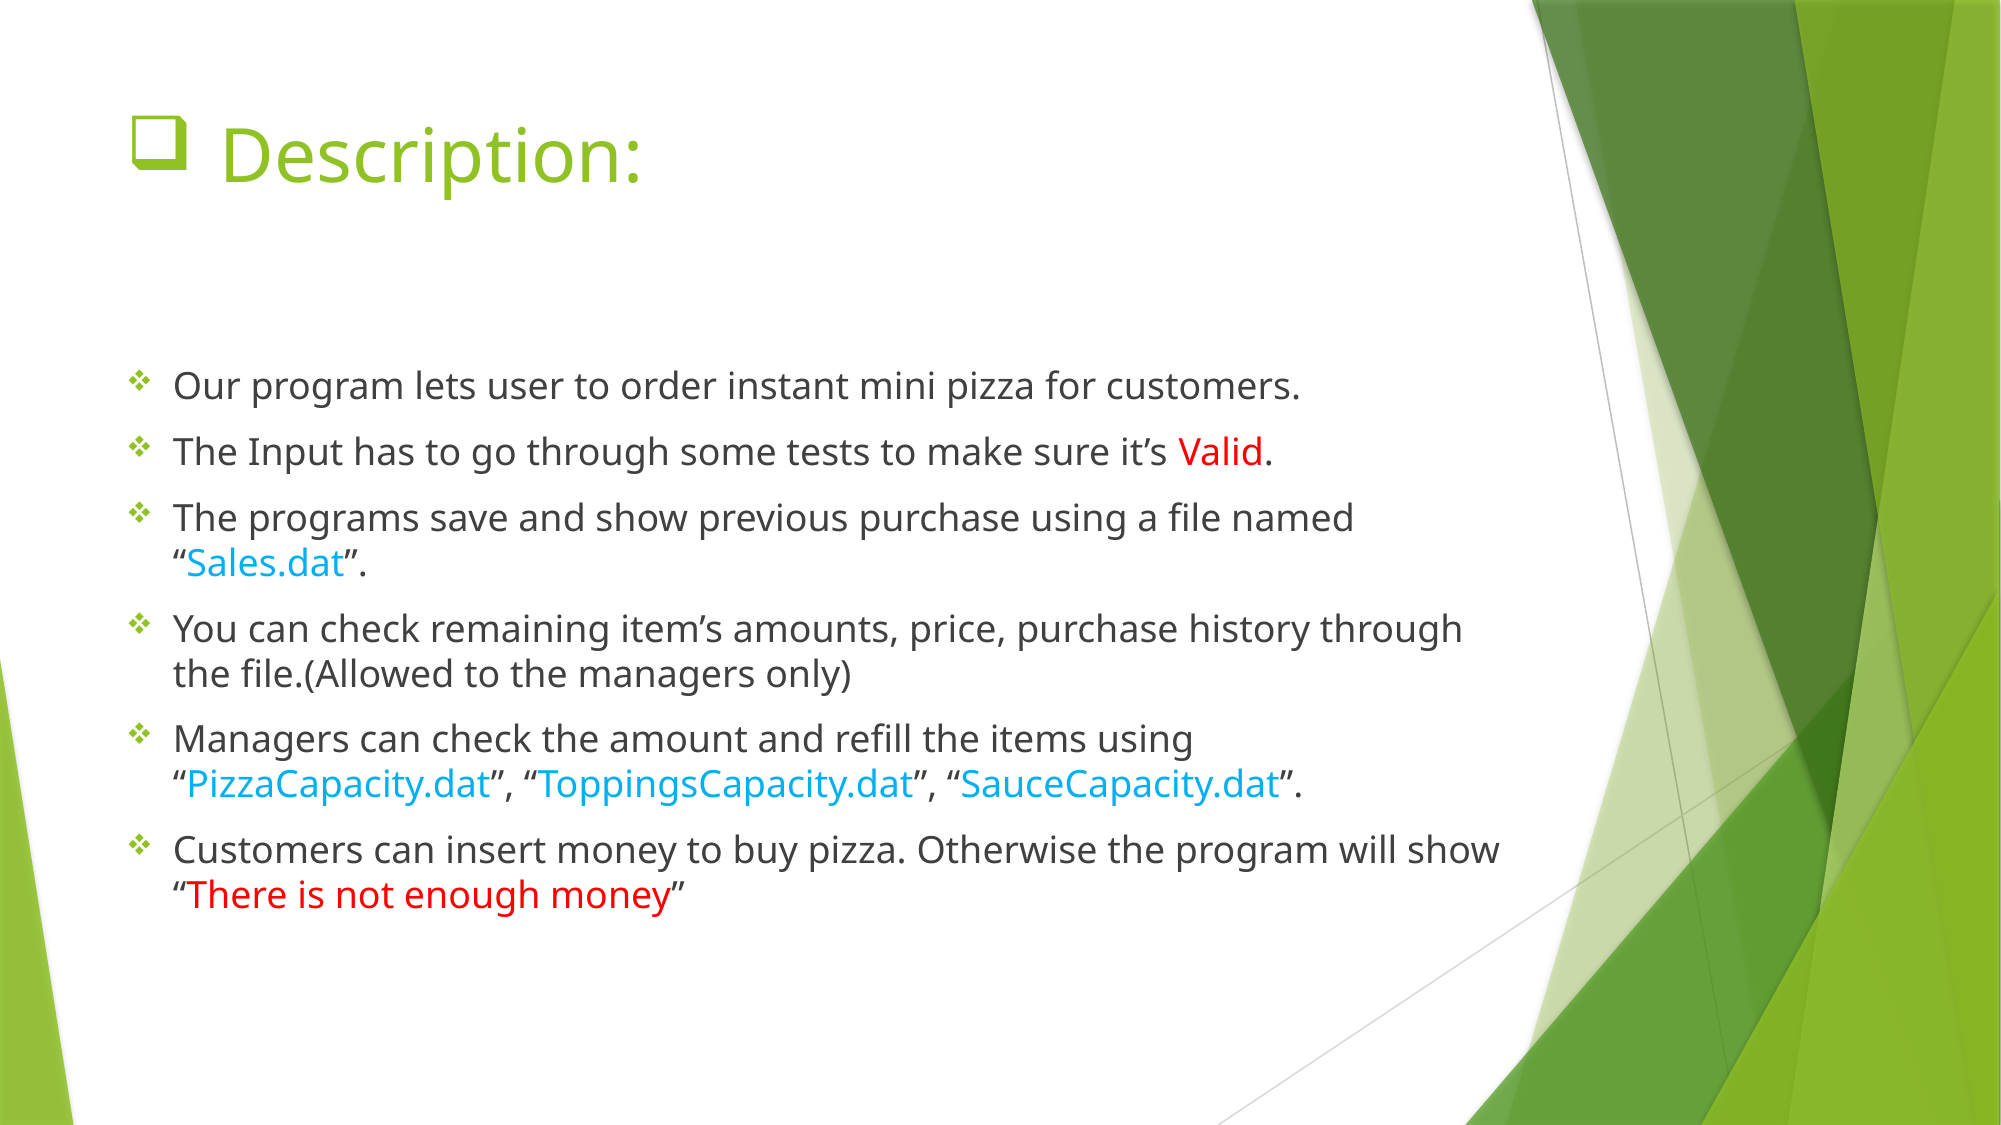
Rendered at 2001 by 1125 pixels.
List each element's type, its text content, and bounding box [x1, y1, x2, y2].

list Our program lets user to order instant mini pizza for customers. The Input has to go through some tests to make sure it’s Valid. The programs save and show previous purchase using a file named “Sales.dat”. You can check remaining item’s amounts, price, purchase history through the file.(Allowed to the managers only) Managers can check the amount and refill the items using “PizzaCapacity.dat”, “ToppingsCapacity.dat”, “SauceCapacity.dat”. Customers can insert money to buy pizza. Otherwise the program will show “There is not enough money” [111, 354, 1522, 992]
title Description: [111, 99, 1522, 317]
